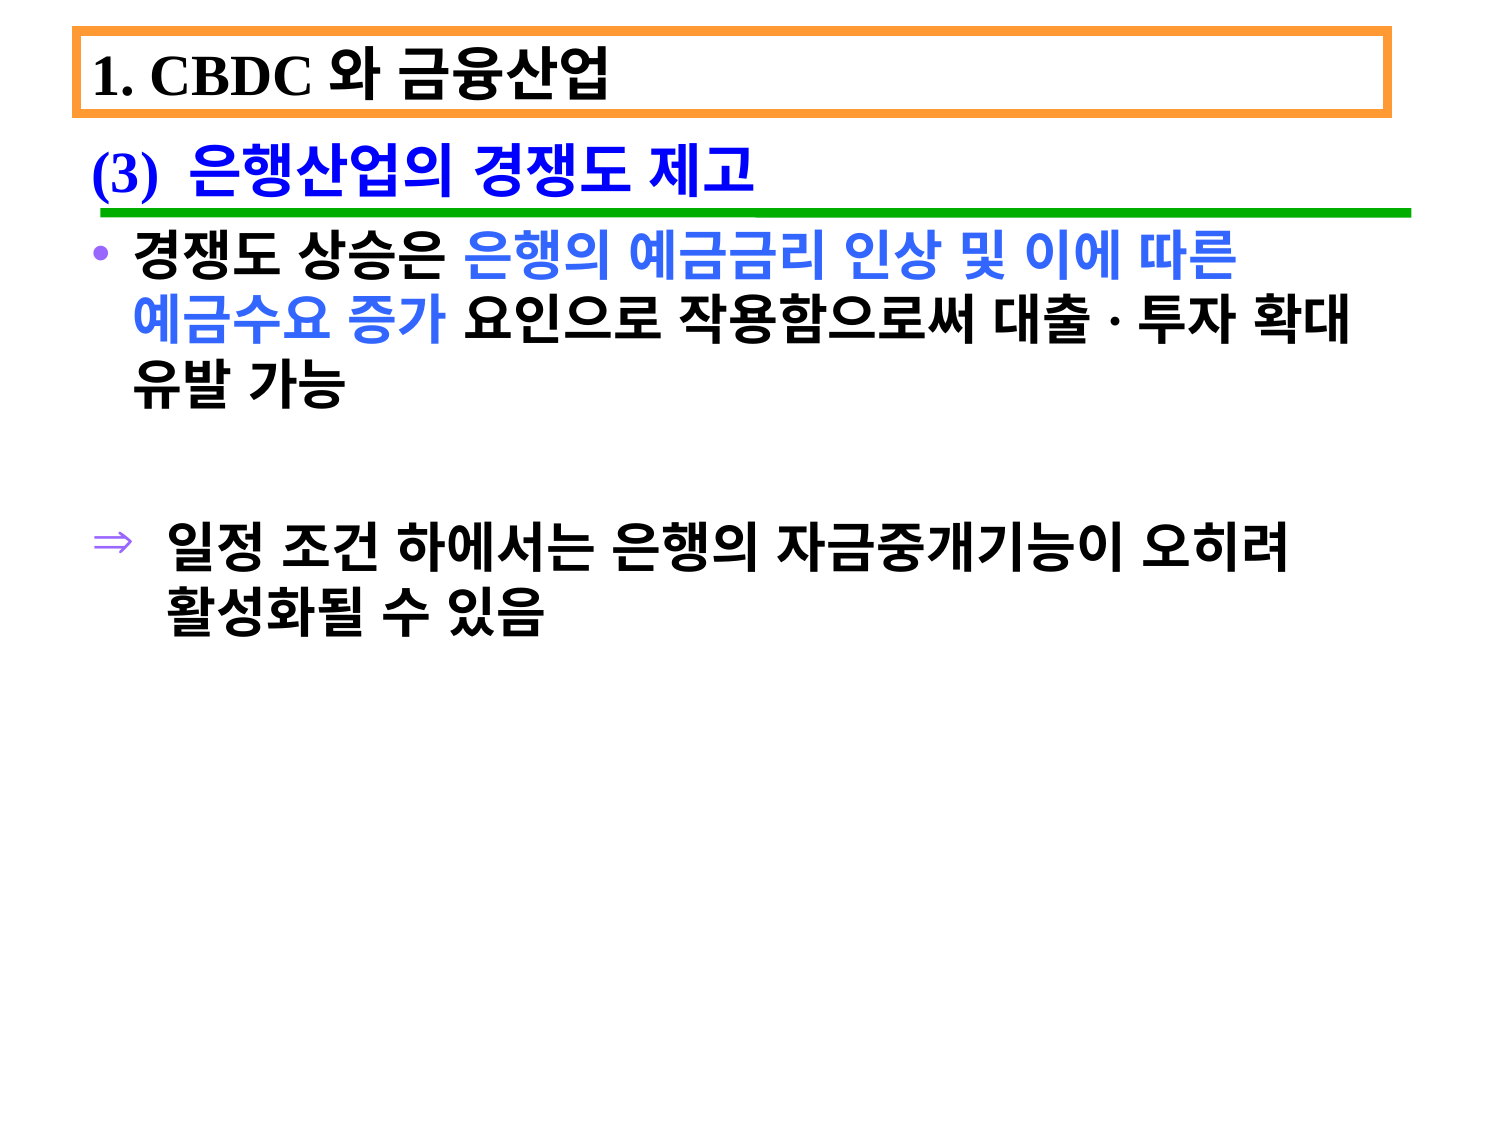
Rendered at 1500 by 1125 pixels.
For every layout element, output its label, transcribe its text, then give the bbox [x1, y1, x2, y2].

text_box (3) 은행산업의 경쟁도 제고 경쟁도 상승은 은행의 예금금리 인상 및 이에 따른 예금수요 증가 요인으로 작용함으로써 대출·투자 확대 유발 가능 일정 조건 하에서는 은행의 자금중개기능이 오히려 활성화될 수 있음 [76, 127, 1424, 651]
text_box 1. CBDC와 금융산업 [76, 30, 1388, 114]
